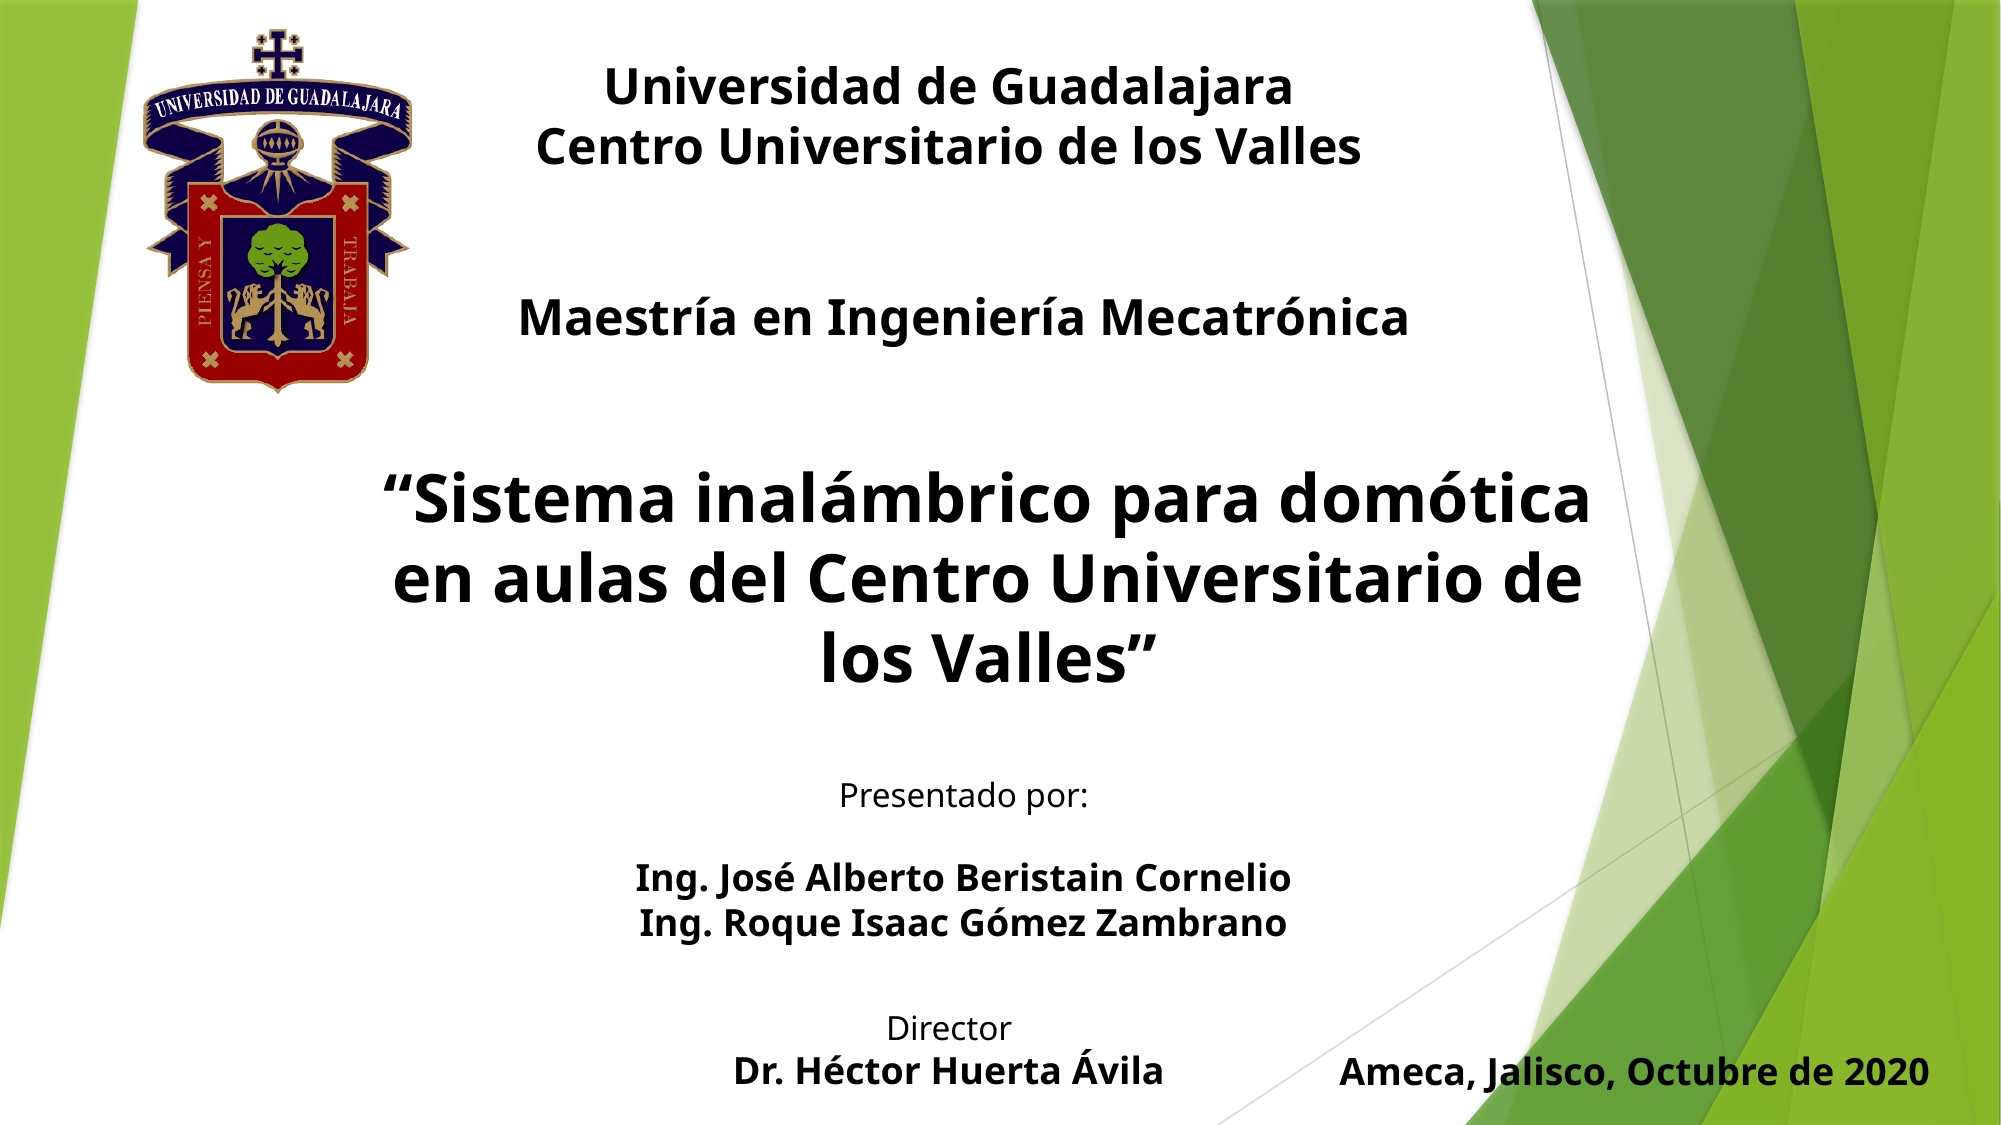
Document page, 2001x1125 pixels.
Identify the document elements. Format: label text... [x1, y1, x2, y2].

text_box Presentado por: Ing. José Alberto Beristain Cornelio Ing. Roque Isaac Gómez Zambrano [464, 767, 1464, 952]
text_box Maestría en Ingeniería Mecatrónica [502, 278, 1426, 354]
text_box “Sistema inalámbrico para domótica en aulas del Centro Universitario de los Valles” [341, 448, 1636, 704]
text_box Universidad de Guadalajara Centro Universitario de los Valles [521, 47, 1378, 182]
text_box Director Dr. Héctor Huerta Ávila [607, 1000, 1291, 1100]
text_box Ameca, Jalisco, Octubre de 2020 [1324, 1040, 1946, 1101]
picture [142, 28, 412, 394]
